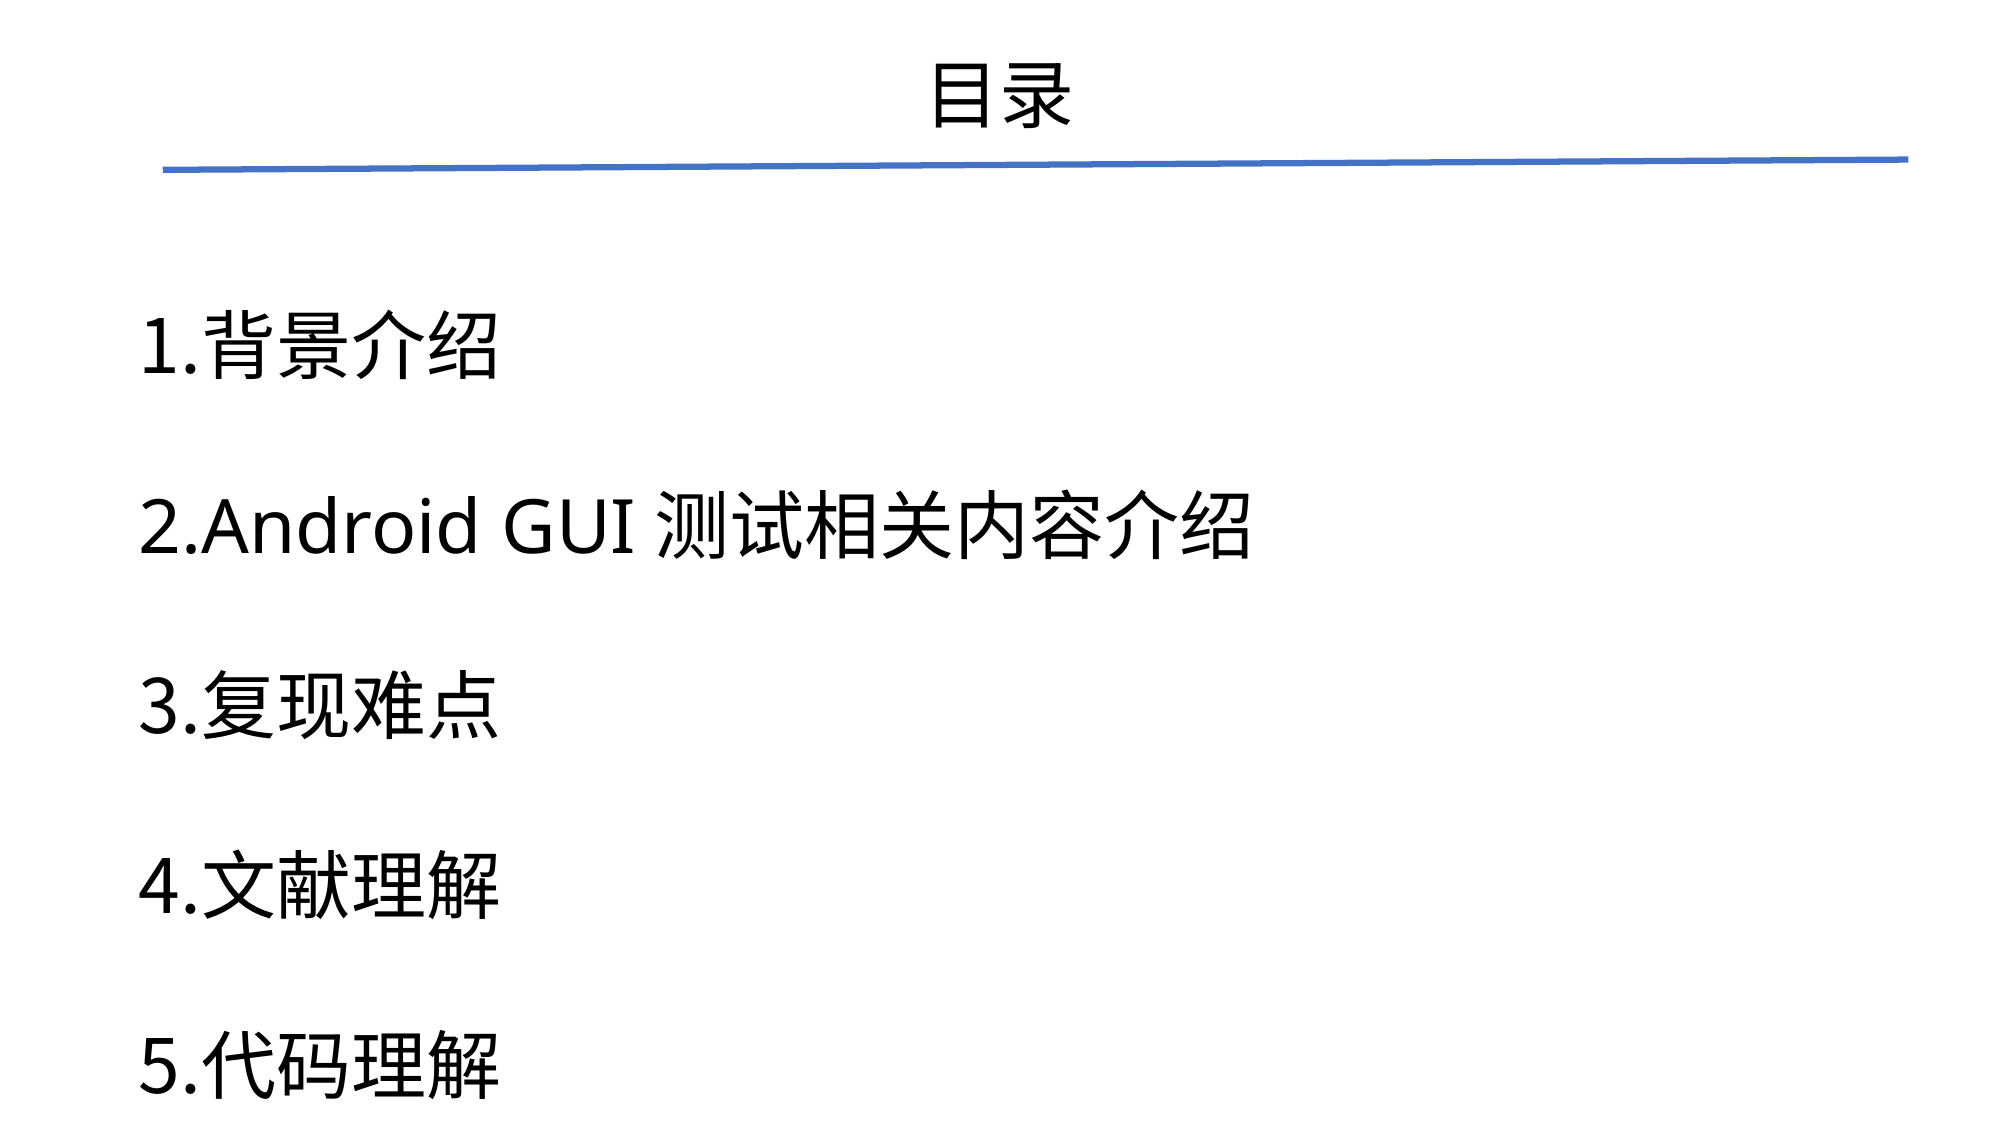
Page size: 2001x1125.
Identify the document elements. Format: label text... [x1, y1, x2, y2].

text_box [162, 159, 1909, 170]
text_box 背景介绍 Android GUI测试相关内容介绍 复现难点 文献理解 代码理解 [123, 201, 1270, 1116]
text_box 目录 [910, 39, 1090, 145]
